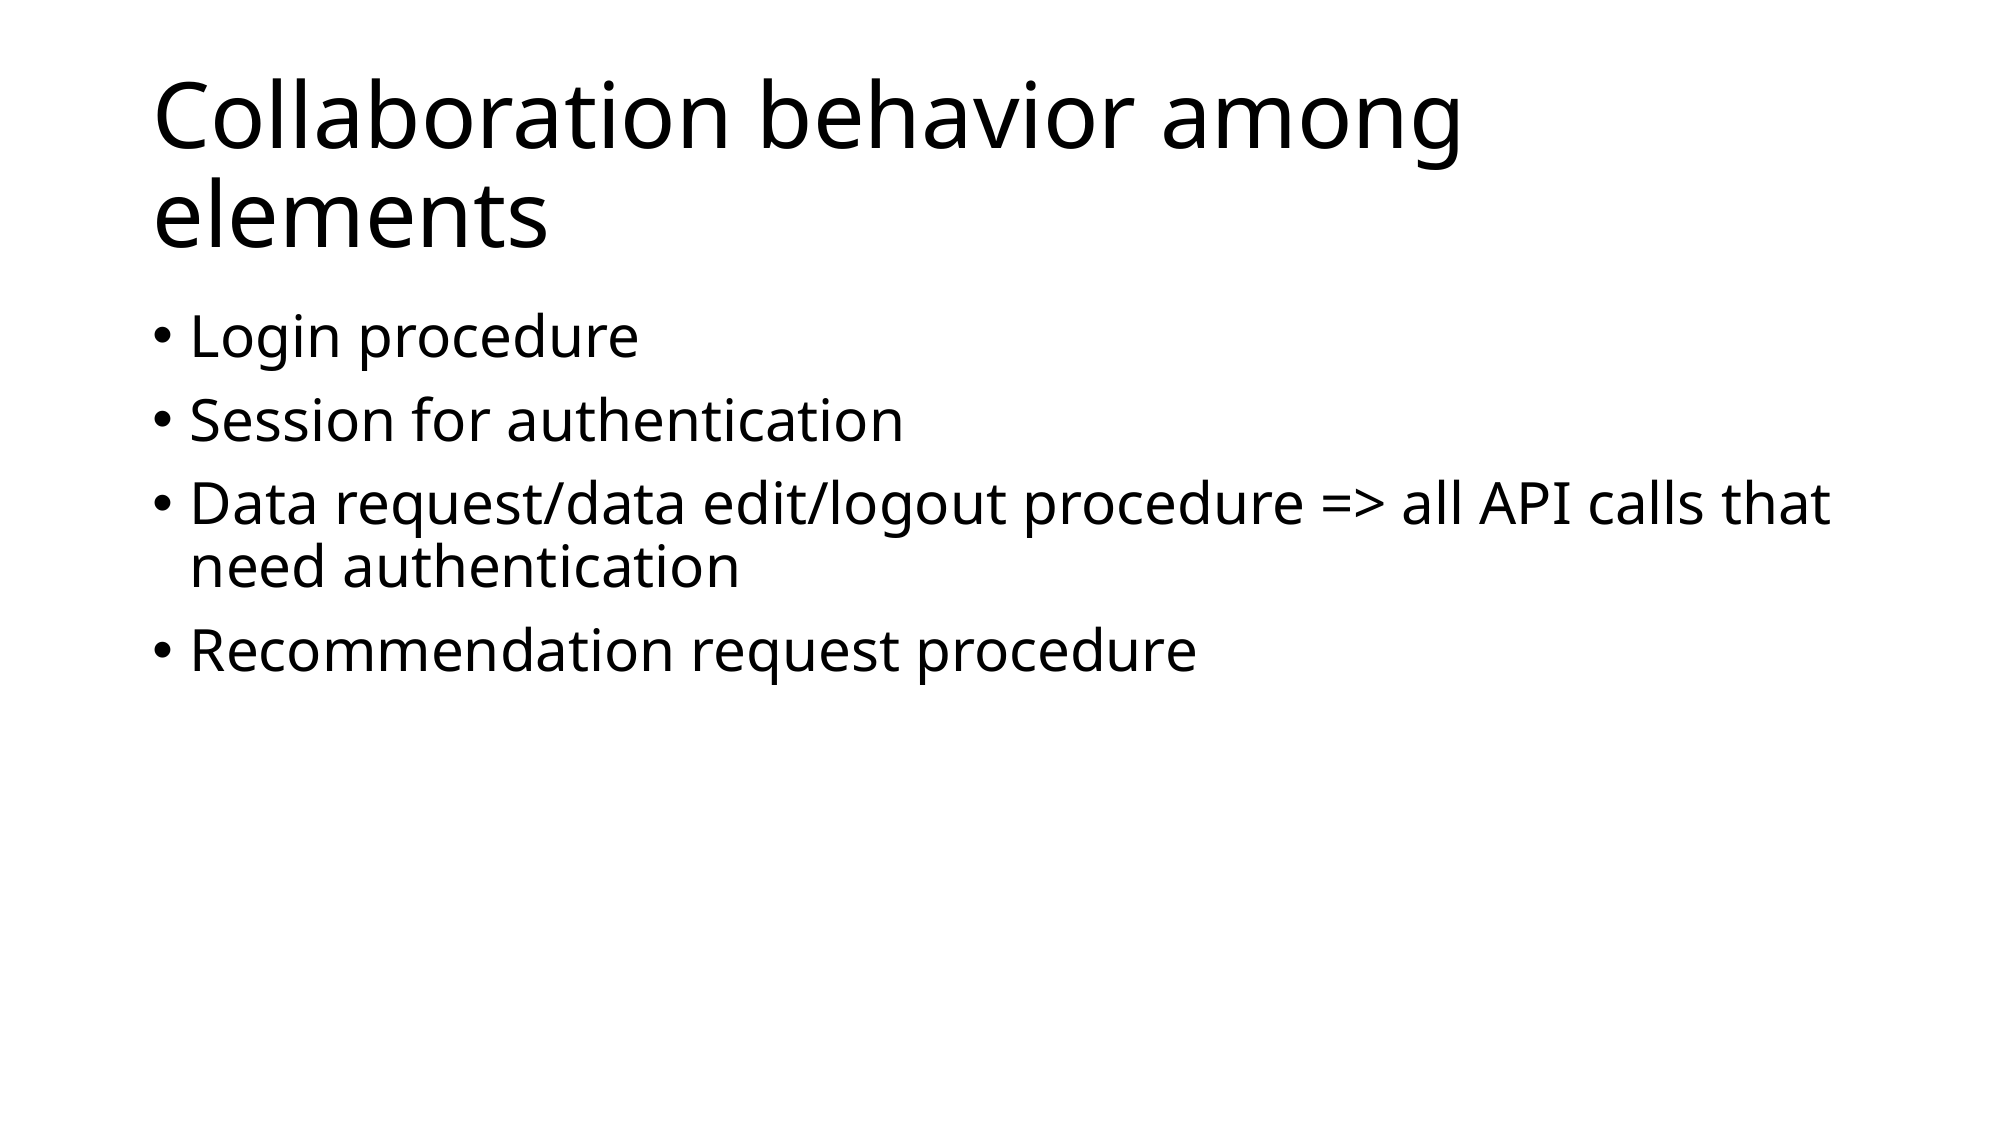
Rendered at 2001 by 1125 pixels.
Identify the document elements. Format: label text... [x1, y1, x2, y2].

title Collaboration behavior among elements [137, 59, 1863, 278]
list Login procedure Session for authentication Data request/data edit/logout procedure => all API calls that need authentication Recommendation request procedure [137, 299, 1863, 1014]
